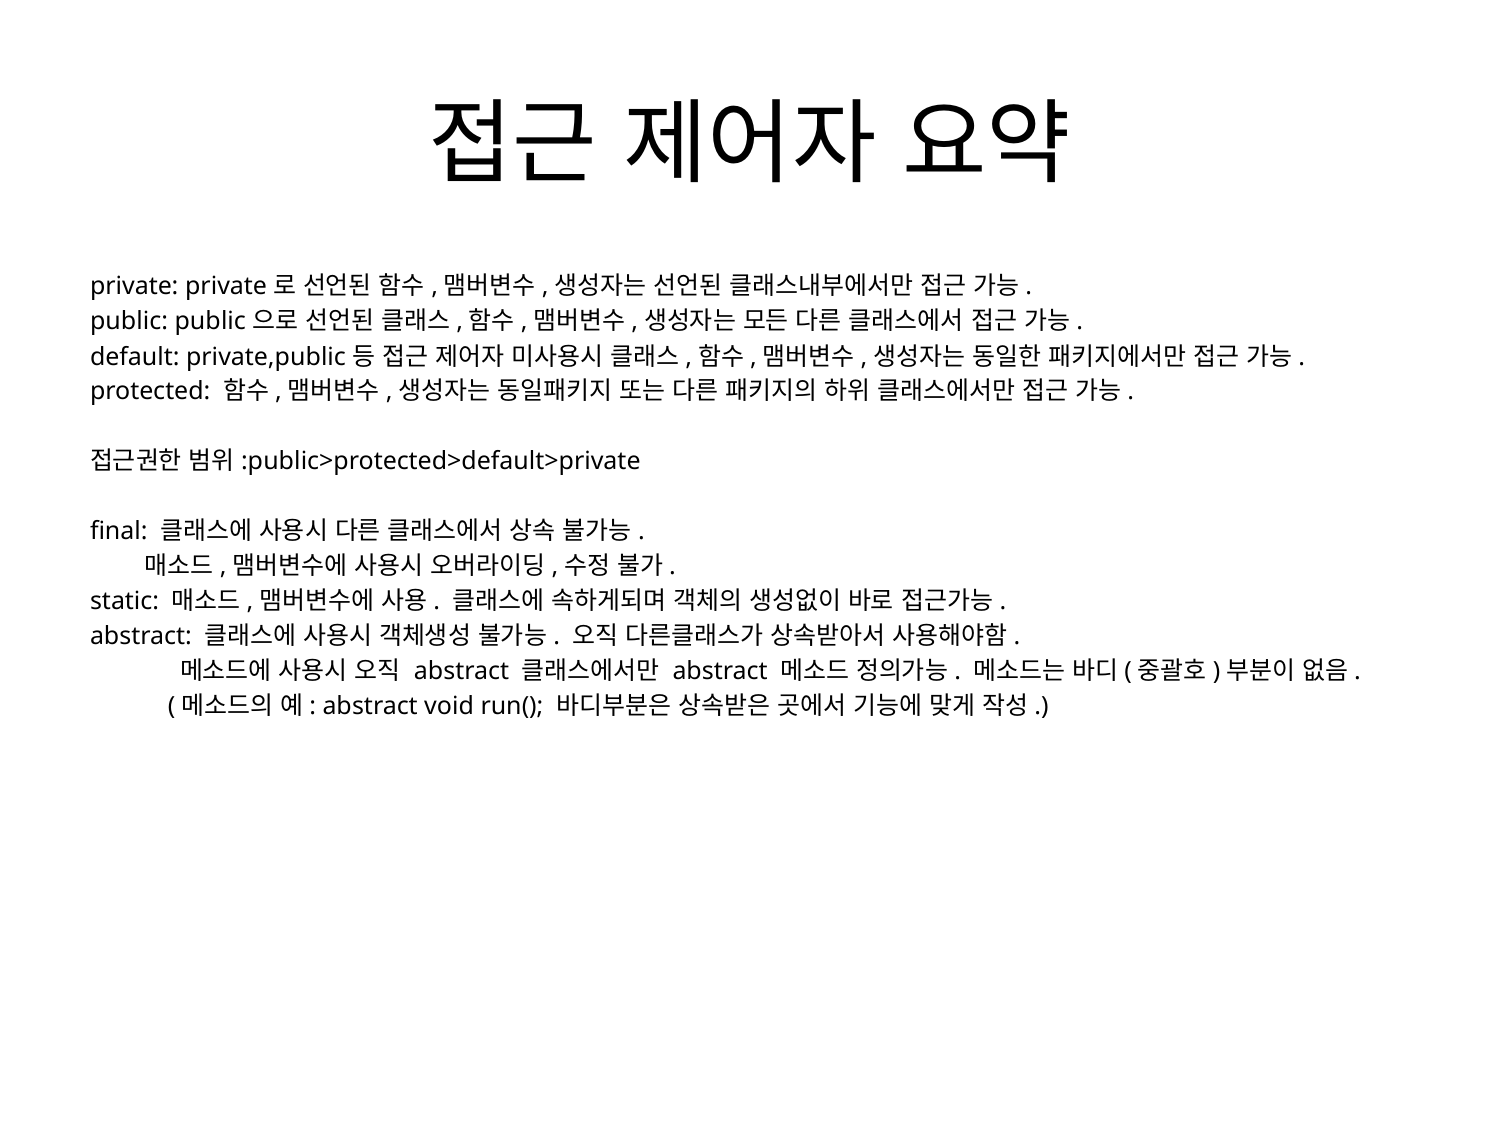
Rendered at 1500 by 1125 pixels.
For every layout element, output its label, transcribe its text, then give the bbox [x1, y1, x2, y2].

title 접근 제어자 요약 [75, 45, 1425, 233]
list private: private로 선언된 함수,맴버변수,생성자는 선언된 클래스내부에서만 접근 가능. public: public으로 선언된 클래스,함수,맴버변수,생성자는 모든 다른 클래스에서 접근 가능. default: private,public등 접근 제어자 미사용시 클래스,함수,맴버변수,생성자는 동일한 패키지에서만 접근 가능. protected: 함수,맴버변수,생성자는 동일패키지 또는 다른 패키지의 하위 클래스에서만 접근 가능. 접근권한 범위:public>protected>default>private final: 클래스에 사용시 다른 클래스에서 상속 불가능. 매소드,맴버변수에 사용시 오버라이딩,수정 불가. static: 매소드,맴버변수에 사용. 클래스에 속하게되며 객체의 생성없이 바로 접근가능. abstract: 클래스에 사용시 객체생성 불가능. 오직 다른클래스가 상속받아서 사용해야함. 메소드에 사용시 오직 abstract 클래스에서만 abstract 메소드 정의가능. 메소드는 바디(중괄호)부분이 없음. (메소드의 예: abstract void run(); 바디부분은 상속받은 곳에서 기능에 맞게 작성.) [75, 262, 1425, 1005]
